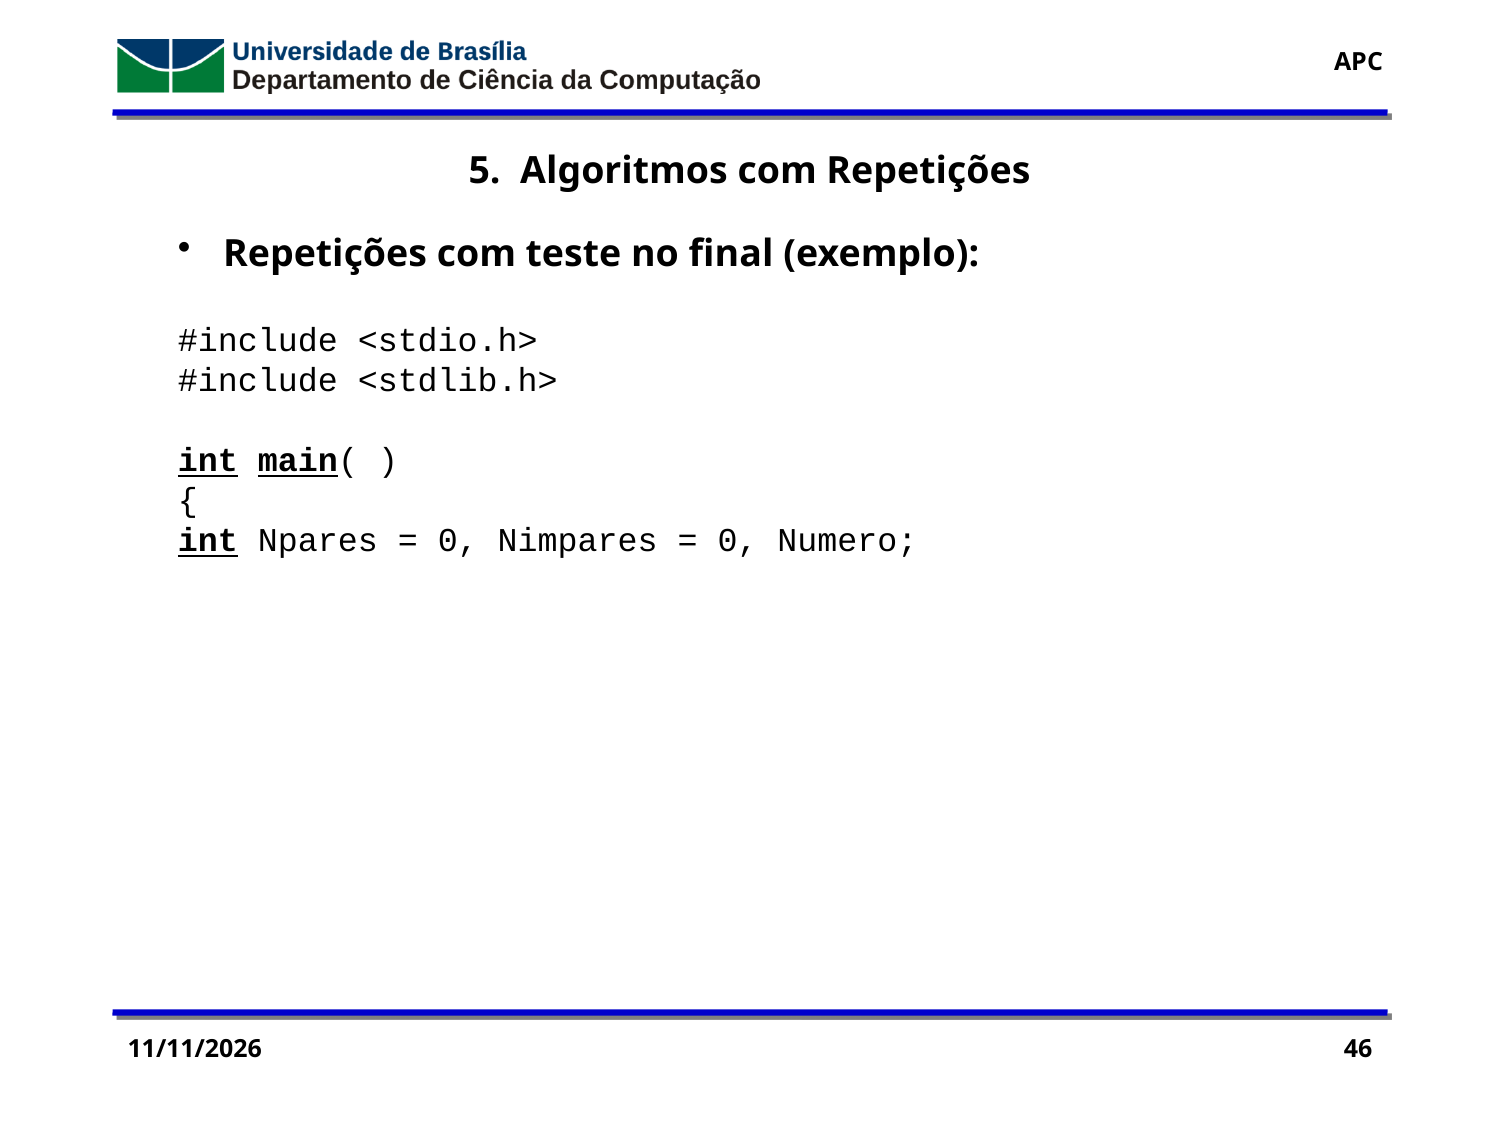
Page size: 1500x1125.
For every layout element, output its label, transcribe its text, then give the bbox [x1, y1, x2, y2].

text_box [0, 74, 1500, 150]
text_box Repetições com teste no final (exemplo): #include <stdio.h> #include <stdlib.h> int main( ) { int Npares = 0, Nimpares = 0, Numero; [163, 221, 1301, 606]
slide_number 46 [1074, 1024, 1388, 1101]
text_box 5. Algoritmos com Repetições [112, 150, 1388, 198]
text_box [0, 0, 1500, 74]
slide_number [112, 1024, 426, 1101]
